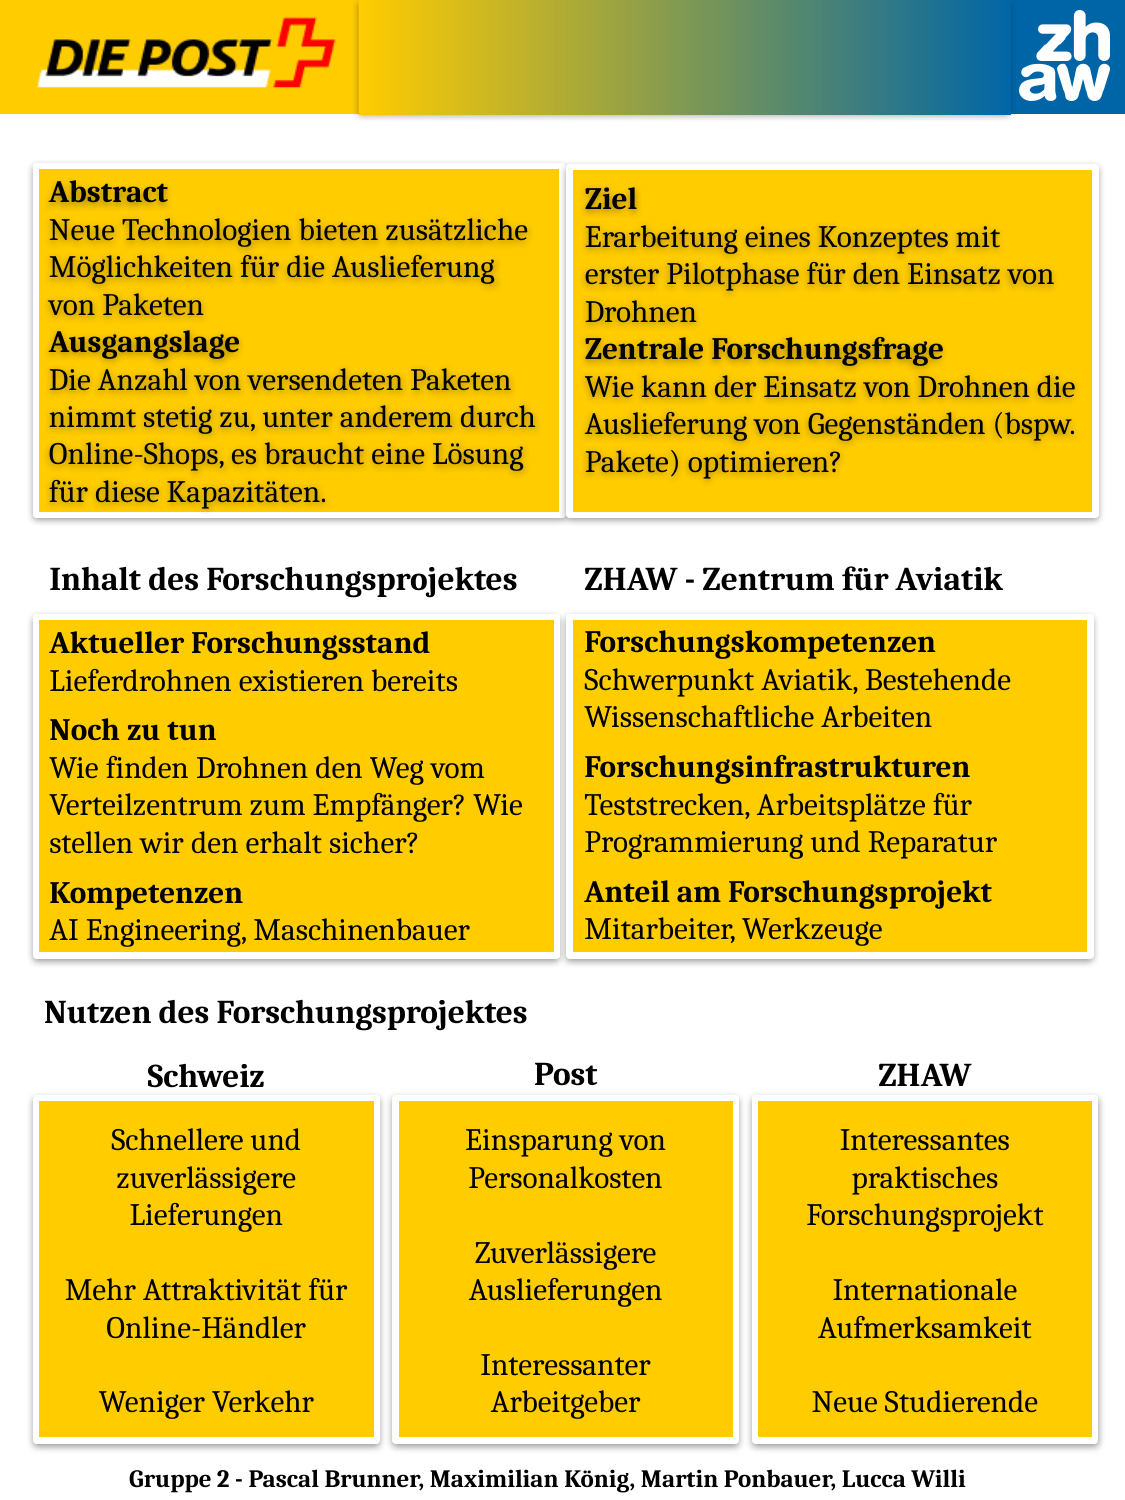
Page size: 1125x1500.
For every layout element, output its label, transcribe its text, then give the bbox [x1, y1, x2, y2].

text_box [566, 164, 1099, 185]
text_box ZHAW [753, 1039, 1097, 1108]
text_box Schweiz [34, 1039, 379, 1108]
text_box Einsparung von Personalkosten Zuverlässigere Auslieferungen Interessanter Arbeitgeber [392, 1095, 739, 1444]
text_box [33, 614, 560, 959]
text_box ZHAW - Zentrum für Aviatik Forschungskompetenzen Schwerpunkt Aviatik, Bestehende Wissenschaftliche Arbeiten Forschungsinfrastrukturen Teststrecken, Arbeitsplätze für Programmierung und Reparatur Anteil am Forschungsprojekt Mitarbeiter, Werkzeuge [567, 563, 1064, 940]
text_box Inhalt des Forschungsprojektes Aktueller Forschungsstand Lieferdrohnen existieren bereits Noch zu tun Wie finden Drohnen den Weg vom Verteilzentrum zum Empfänger? Wie stellen wir den erhalt sicher? Kompetenzen AI Engineering, Maschinenbauer [32, 563, 558, 942]
text_box [363, 0, 1005, 115]
text_box Gruppe 2 - Pascal Brunner, Maximilian König, Martin Ponbauer, Lucca Willi [33, 1459, 1063, 1500]
text_box Interessantes praktisches Forschungsprojekt Internationale Aufmerksamkeit Neue Studierende [752, 1095, 1098, 1444]
text_box Nutzen des Forschungsprojektes [27, 988, 1064, 1032]
text_box Abstract Neue Technologien bieten zusätzliche Möglichkeiten für die Auslieferung von Paketen Ausgangslage Die Anzahl von versendeten Paketen nimmt stetig zu, unter anderem durch Online-Shops, es braucht eine Lösung für diese Kapazitäten. [33, 167, 560, 513]
picture [0, 0, 363, 115]
picture [1007, 0, 1125, 115]
text_box [33, 163, 565, 167]
text_box [566, 614, 1094, 959]
text_box Post [393, 1038, 738, 1107]
text_box Ziel Erarbeitung eines Konzeptes mit erster Pilotphase für den Einsatz von Drohnen Zentrale Forschungsfrage Wie kann der Einsatz von Drohnen die Auslieferung von Gegenständen (bspw. Pakete) optimieren? [569, 181, 1096, 513]
text_box Schnellere und zuverlässigere Lieferungen Mehr Attraktivität für Online-Händler Weniger Verkehr [33, 1095, 380, 1444]
